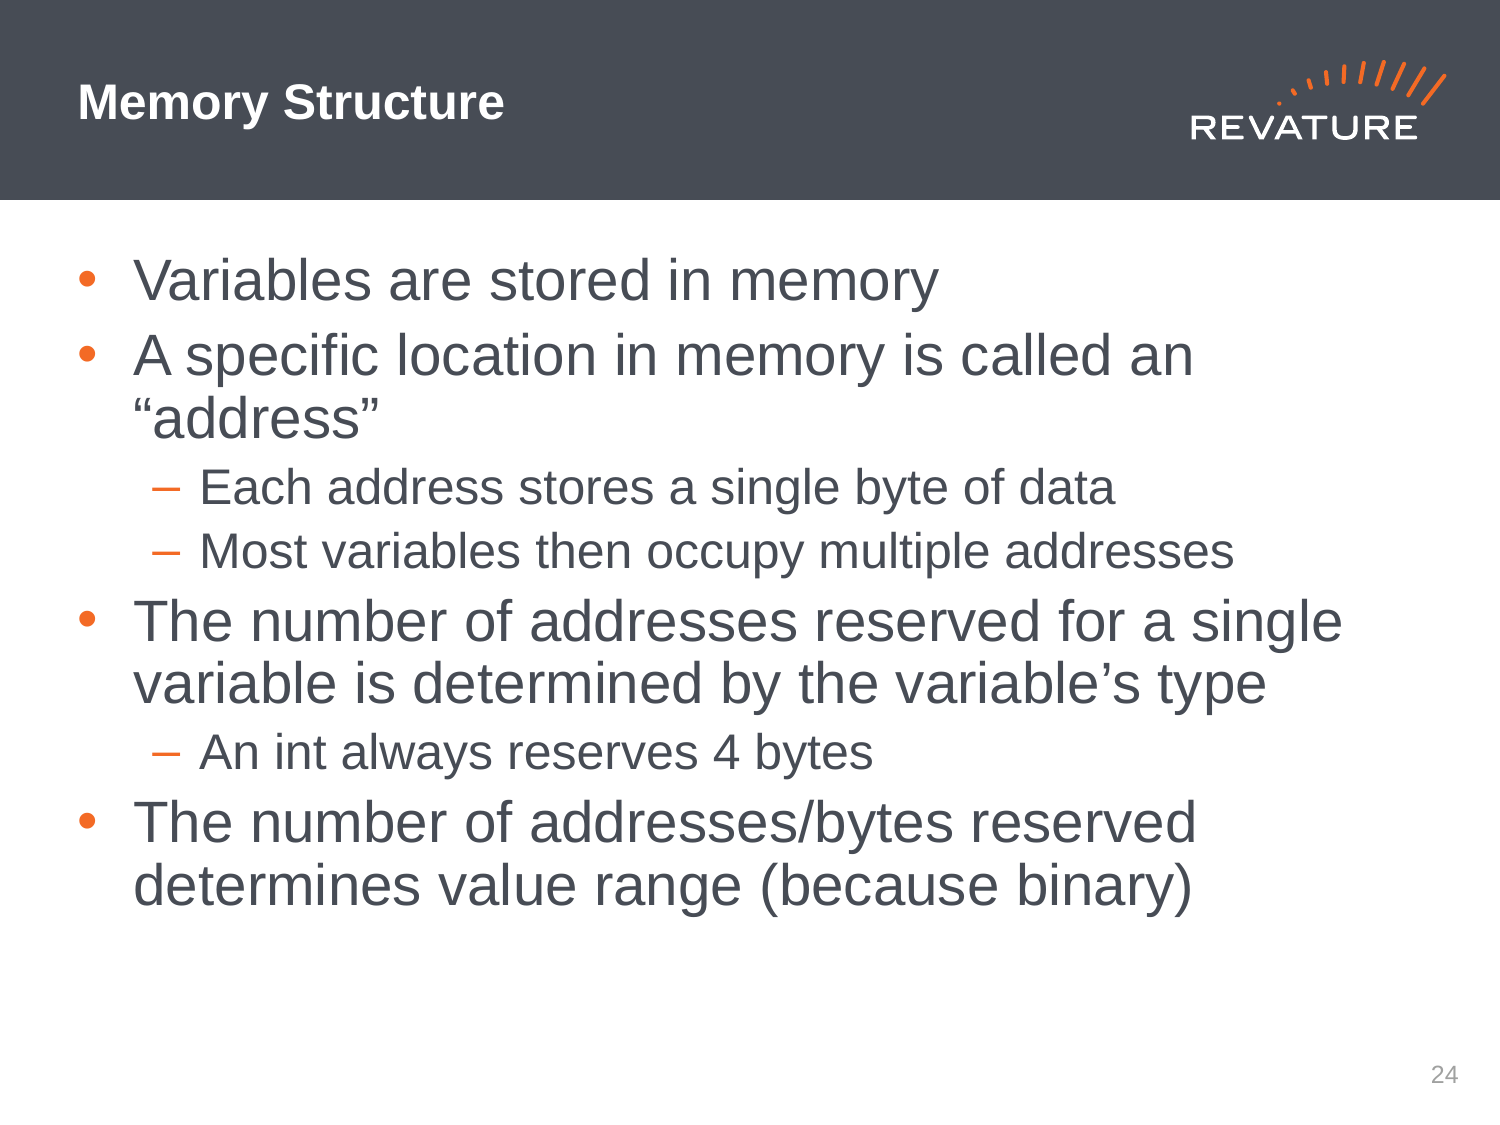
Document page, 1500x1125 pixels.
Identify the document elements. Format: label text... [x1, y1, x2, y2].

slide_number 23 [1332, 1043, 1474, 1104]
title Memory Structure [62, 0, 1084, 200]
list Variables are stored in memory A specific location in memory is called an “address” Each address stores a single byte of data Most variables then occupy multiple addresses The number of addresses reserved for a single variable is determined by the variable’s type An int always reserves 4 bytes The number of addresses/bytes reserved determines value range (because binary) [62, 243, 1438, 986]
